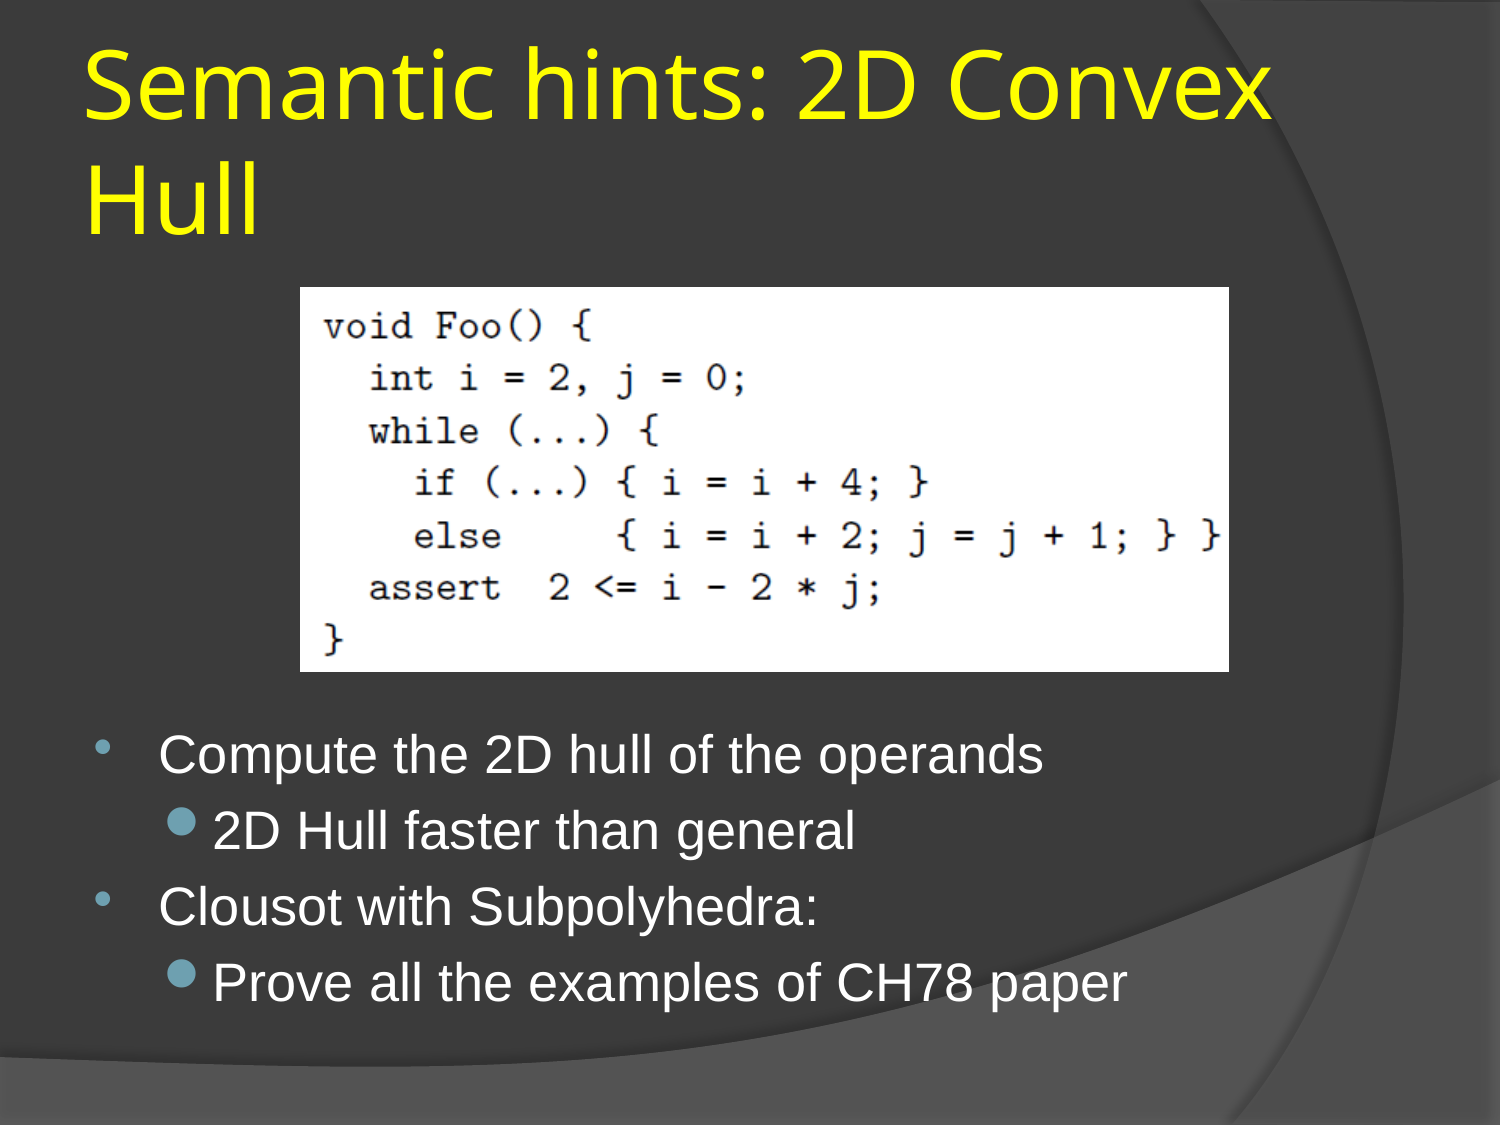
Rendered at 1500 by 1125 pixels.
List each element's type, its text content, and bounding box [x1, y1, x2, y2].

list Compute the 2D hull of the operands 2D Hull faster than general Clousot with Subpolyhedra: Prove all the examples of CH78 paper [75, 712, 1438, 1005]
picture [299, 287, 1229, 673]
title Semantic hints: 2D Convex Hull [75, 45, 1438, 233]
